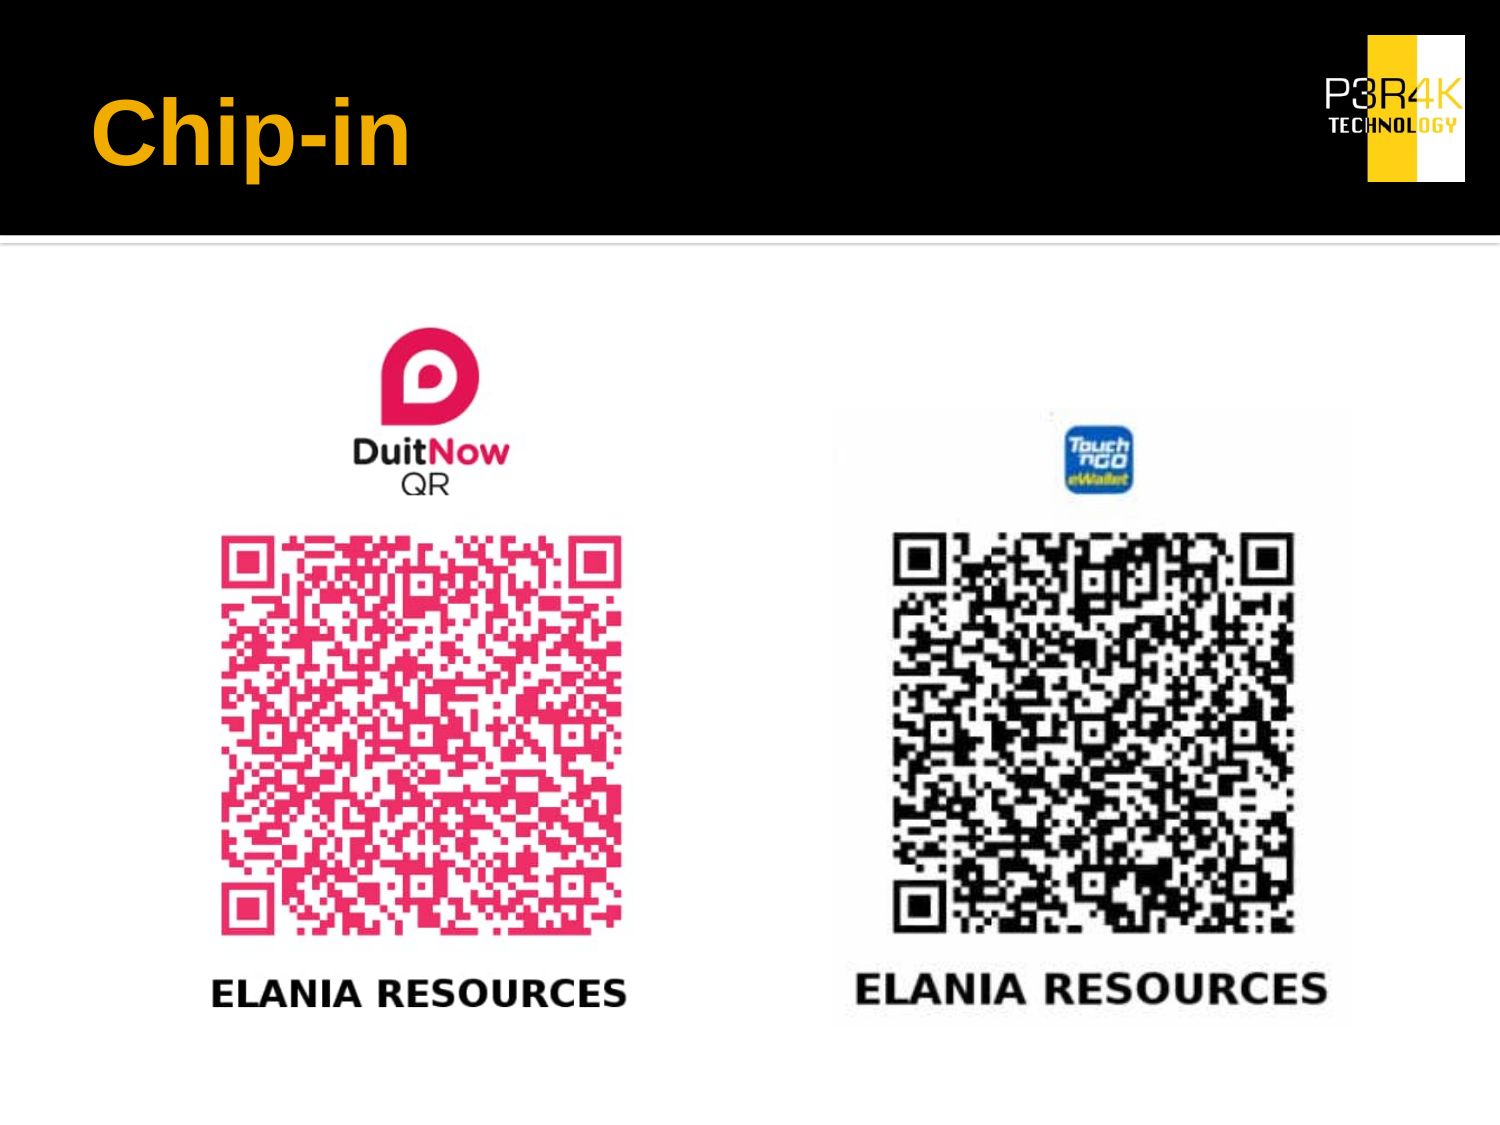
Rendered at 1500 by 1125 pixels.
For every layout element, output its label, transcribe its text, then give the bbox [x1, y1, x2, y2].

picture [1425, 35, 1465, 182]
picture [832, 408, 1353, 1026]
picture [169, 302, 668, 1044]
title Chip-in [75, 25, 1425, 231]
